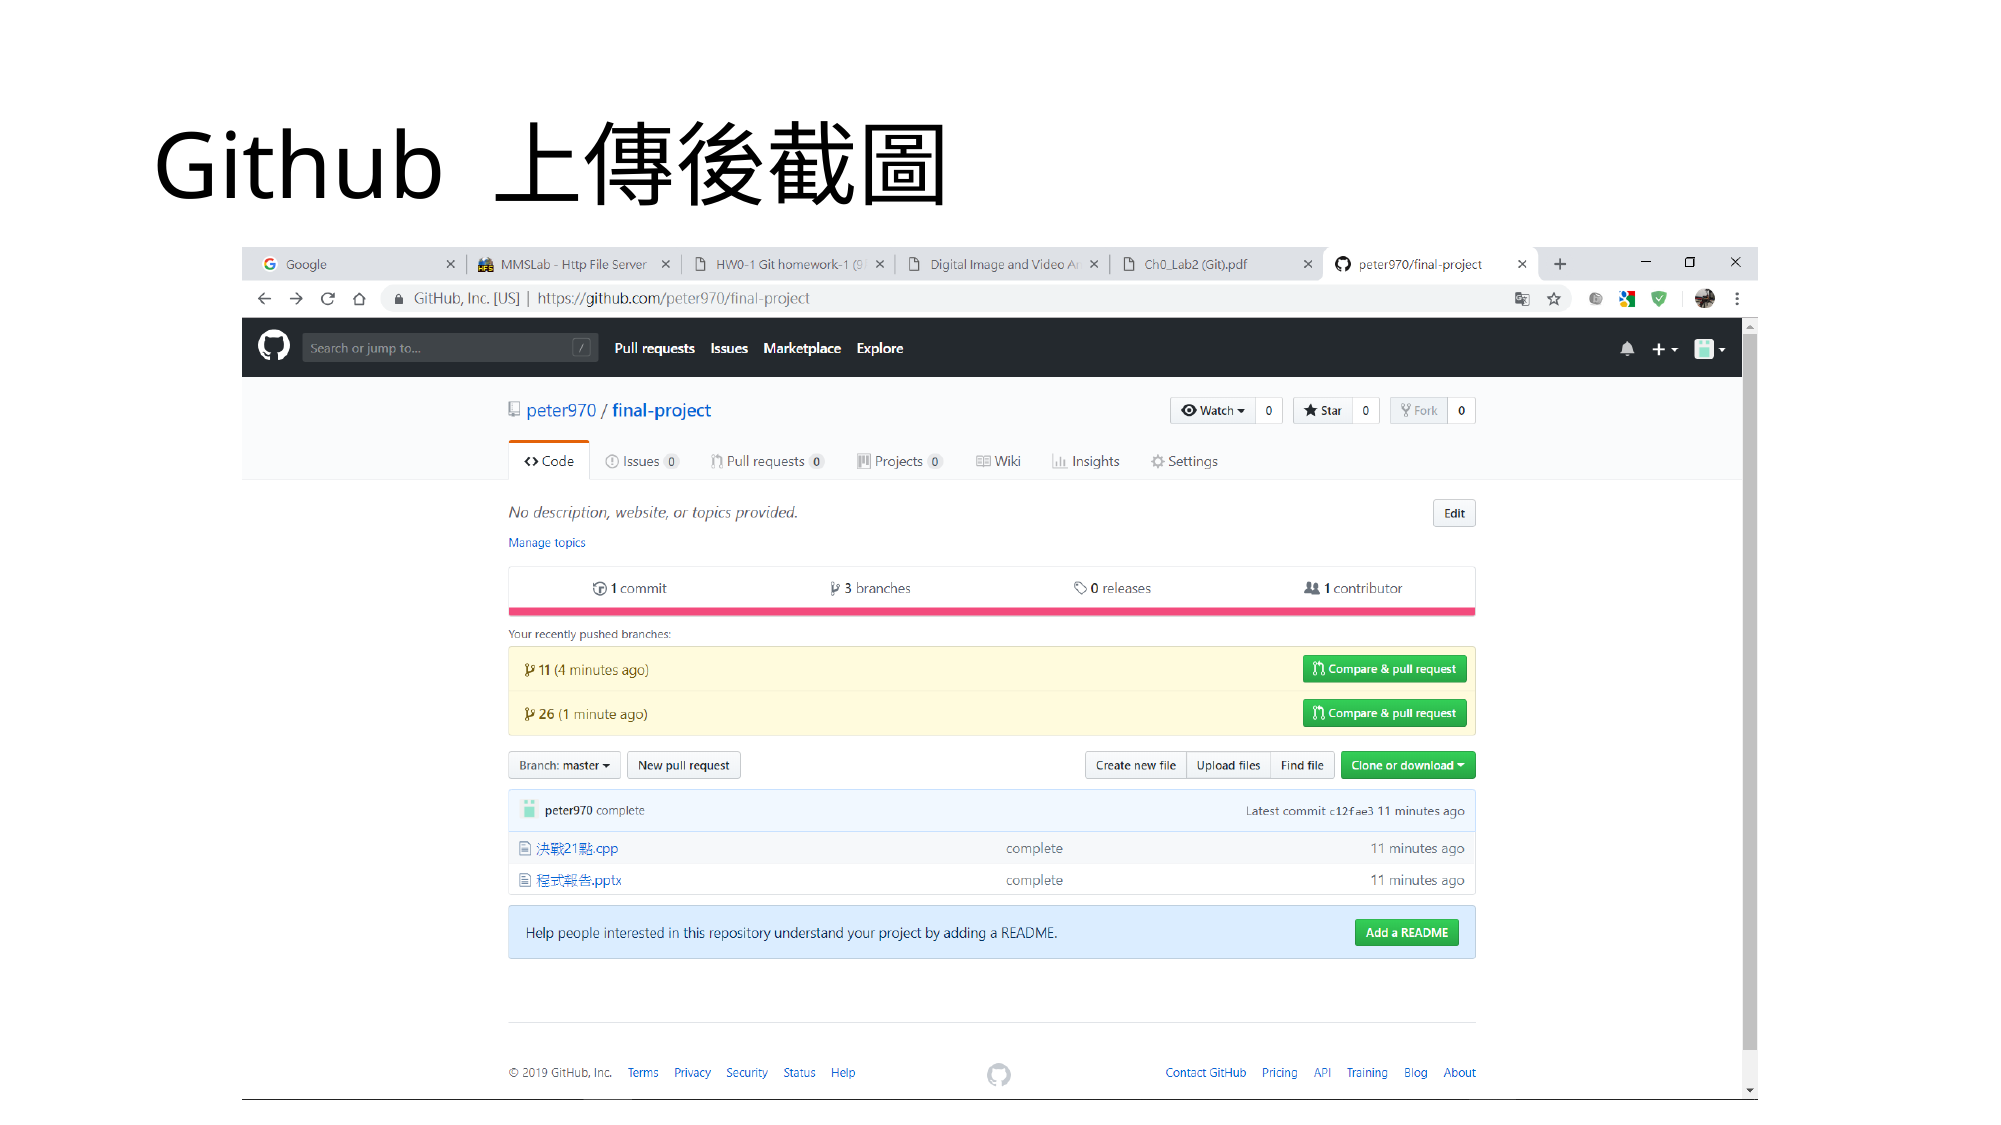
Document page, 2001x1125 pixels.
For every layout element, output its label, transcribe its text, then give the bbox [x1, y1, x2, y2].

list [242, 247, 1757, 1100]
title Github 上傳後截圖 [137, 59, 1863, 278]
